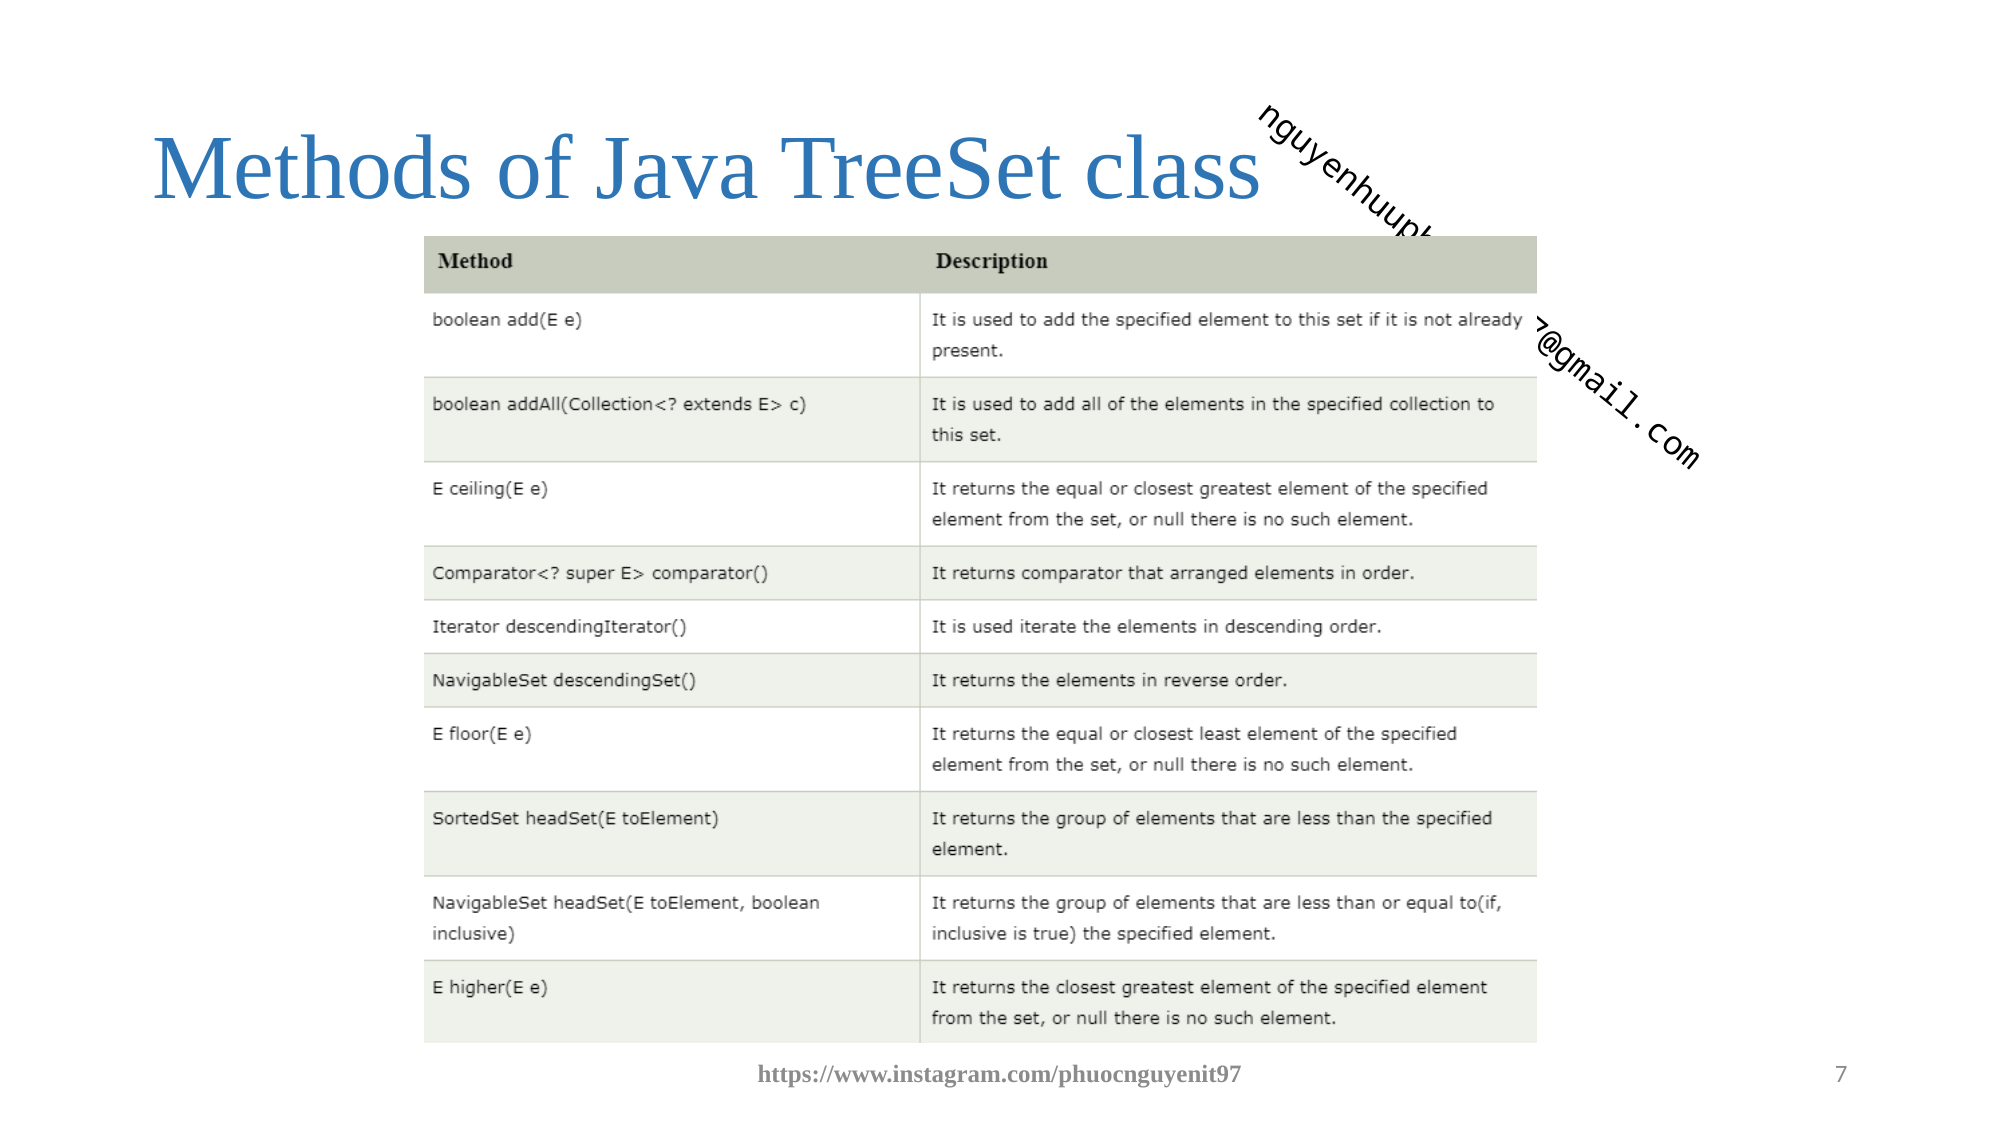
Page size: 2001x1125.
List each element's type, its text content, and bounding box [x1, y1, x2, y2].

slide_number 7 [1412, 1042, 1863, 1103]
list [424, 236, 1537, 1043]
footer https://www.instagram.com/phuocnguyenit97 [662, 1043, 1338, 1103]
title Methods of Java TreeSet class [137, 59, 1863, 278]
